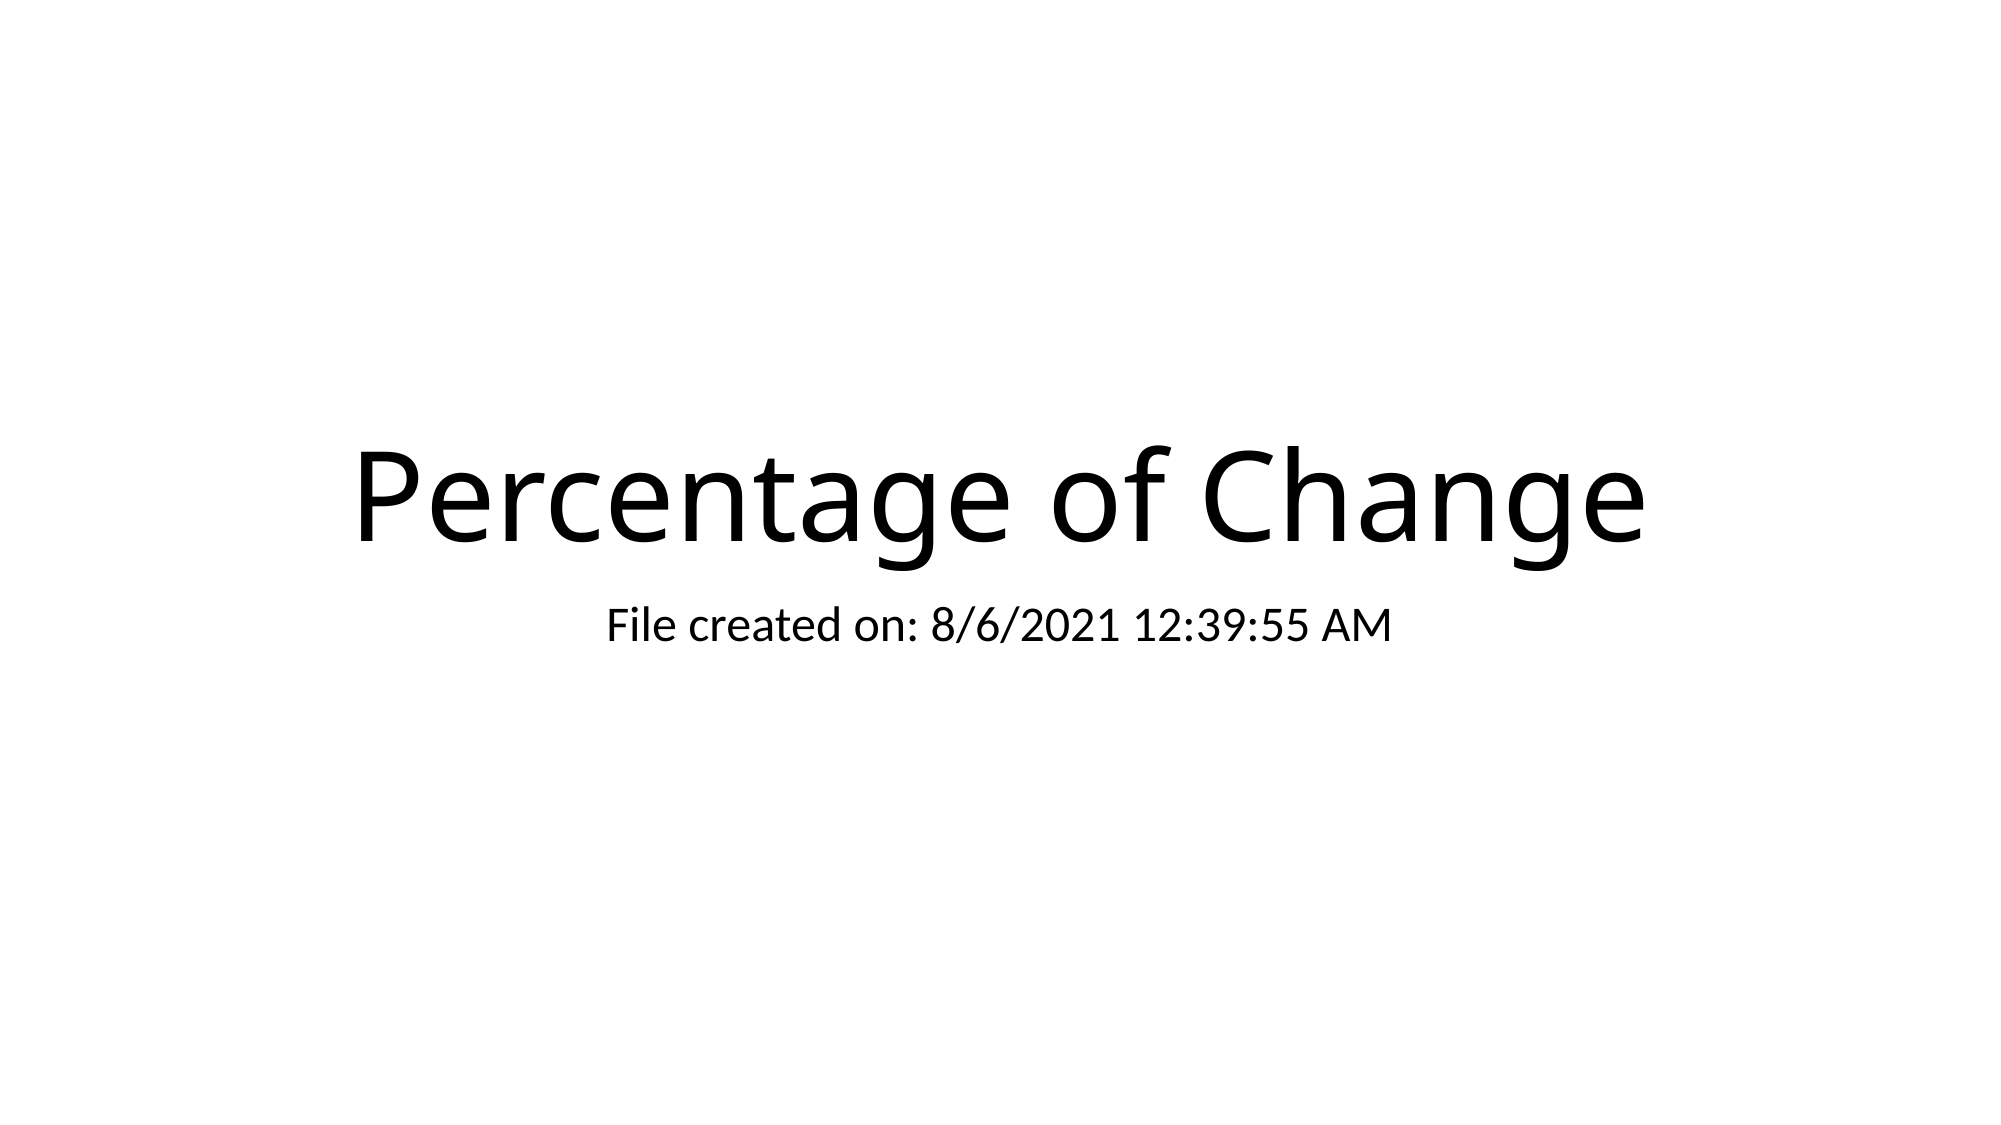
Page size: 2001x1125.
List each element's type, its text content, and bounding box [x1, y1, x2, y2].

title Percentage of Change [249, 184, 1750, 576]
subtitle File created on: 8/6/2021 12:39:55 AM [249, 590, 1750, 863]
